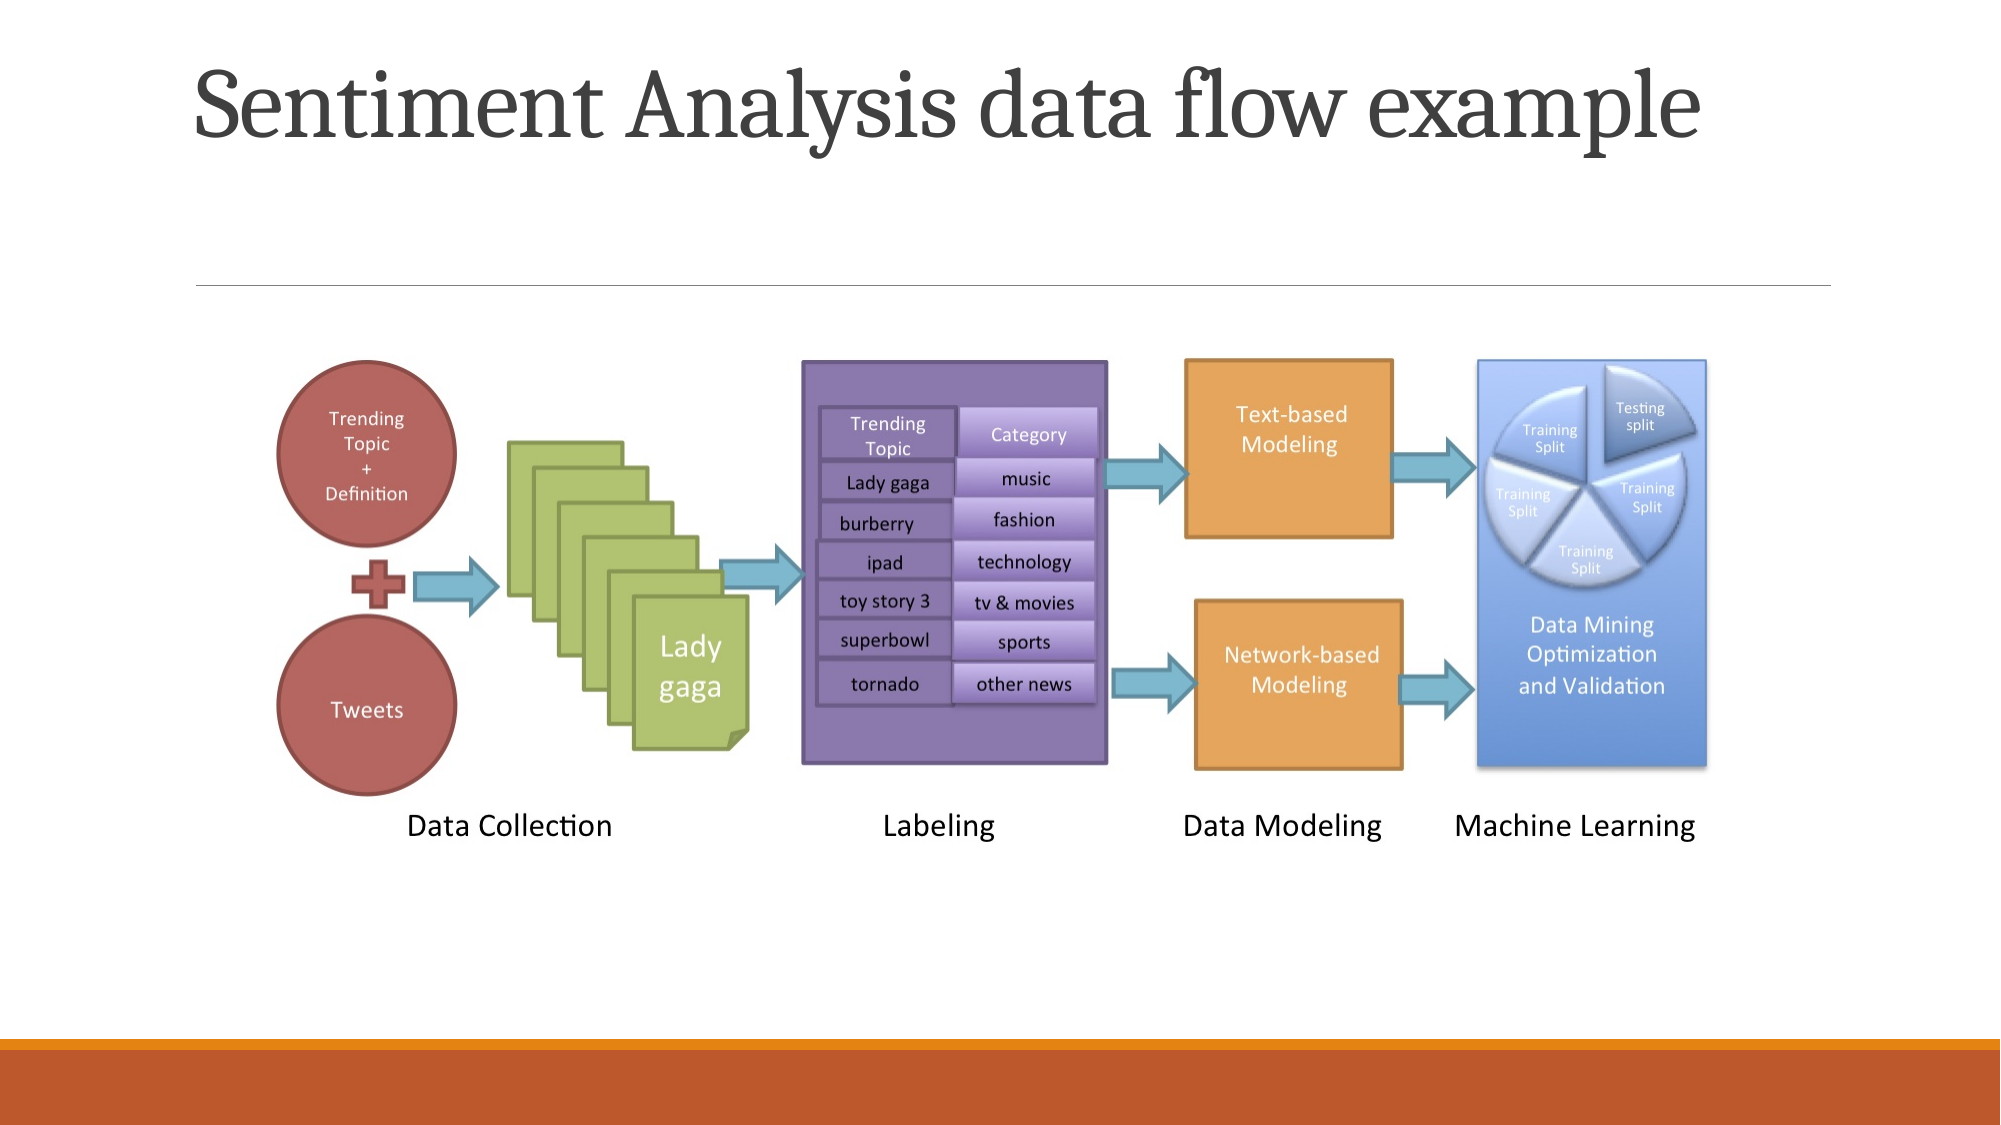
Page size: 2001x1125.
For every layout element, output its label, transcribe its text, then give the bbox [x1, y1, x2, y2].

picture [274, 354, 1716, 850]
title Sentiment Analysis data flow example [180, 47, 1830, 285]
